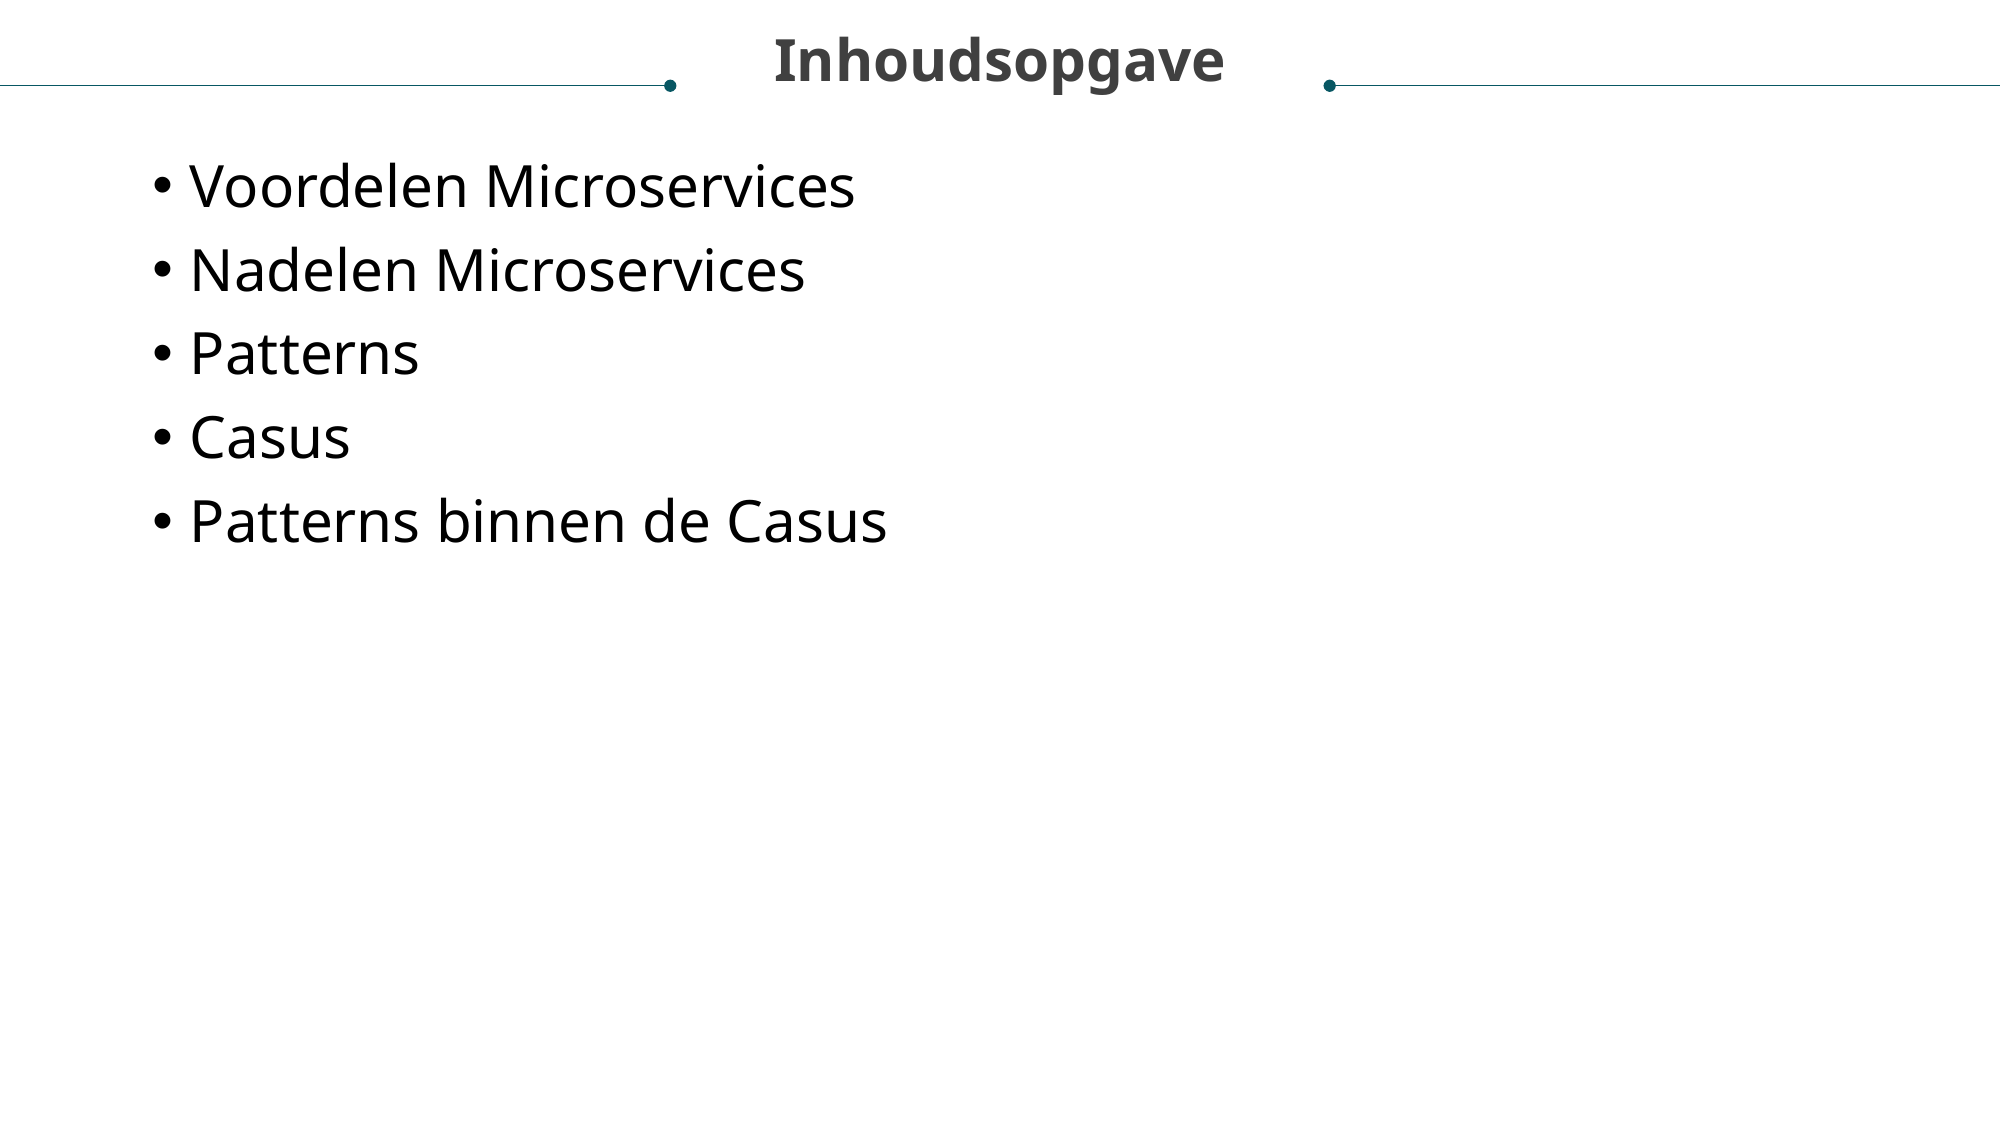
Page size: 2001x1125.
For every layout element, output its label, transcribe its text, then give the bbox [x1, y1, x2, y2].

text_box Inhoudsopgave [37, 31, 1963, 95]
list Voordelen Microservices Nadelen Microservices Patterns Casus Patterns binnen de Casus [137, 149, 1863, 1014]
